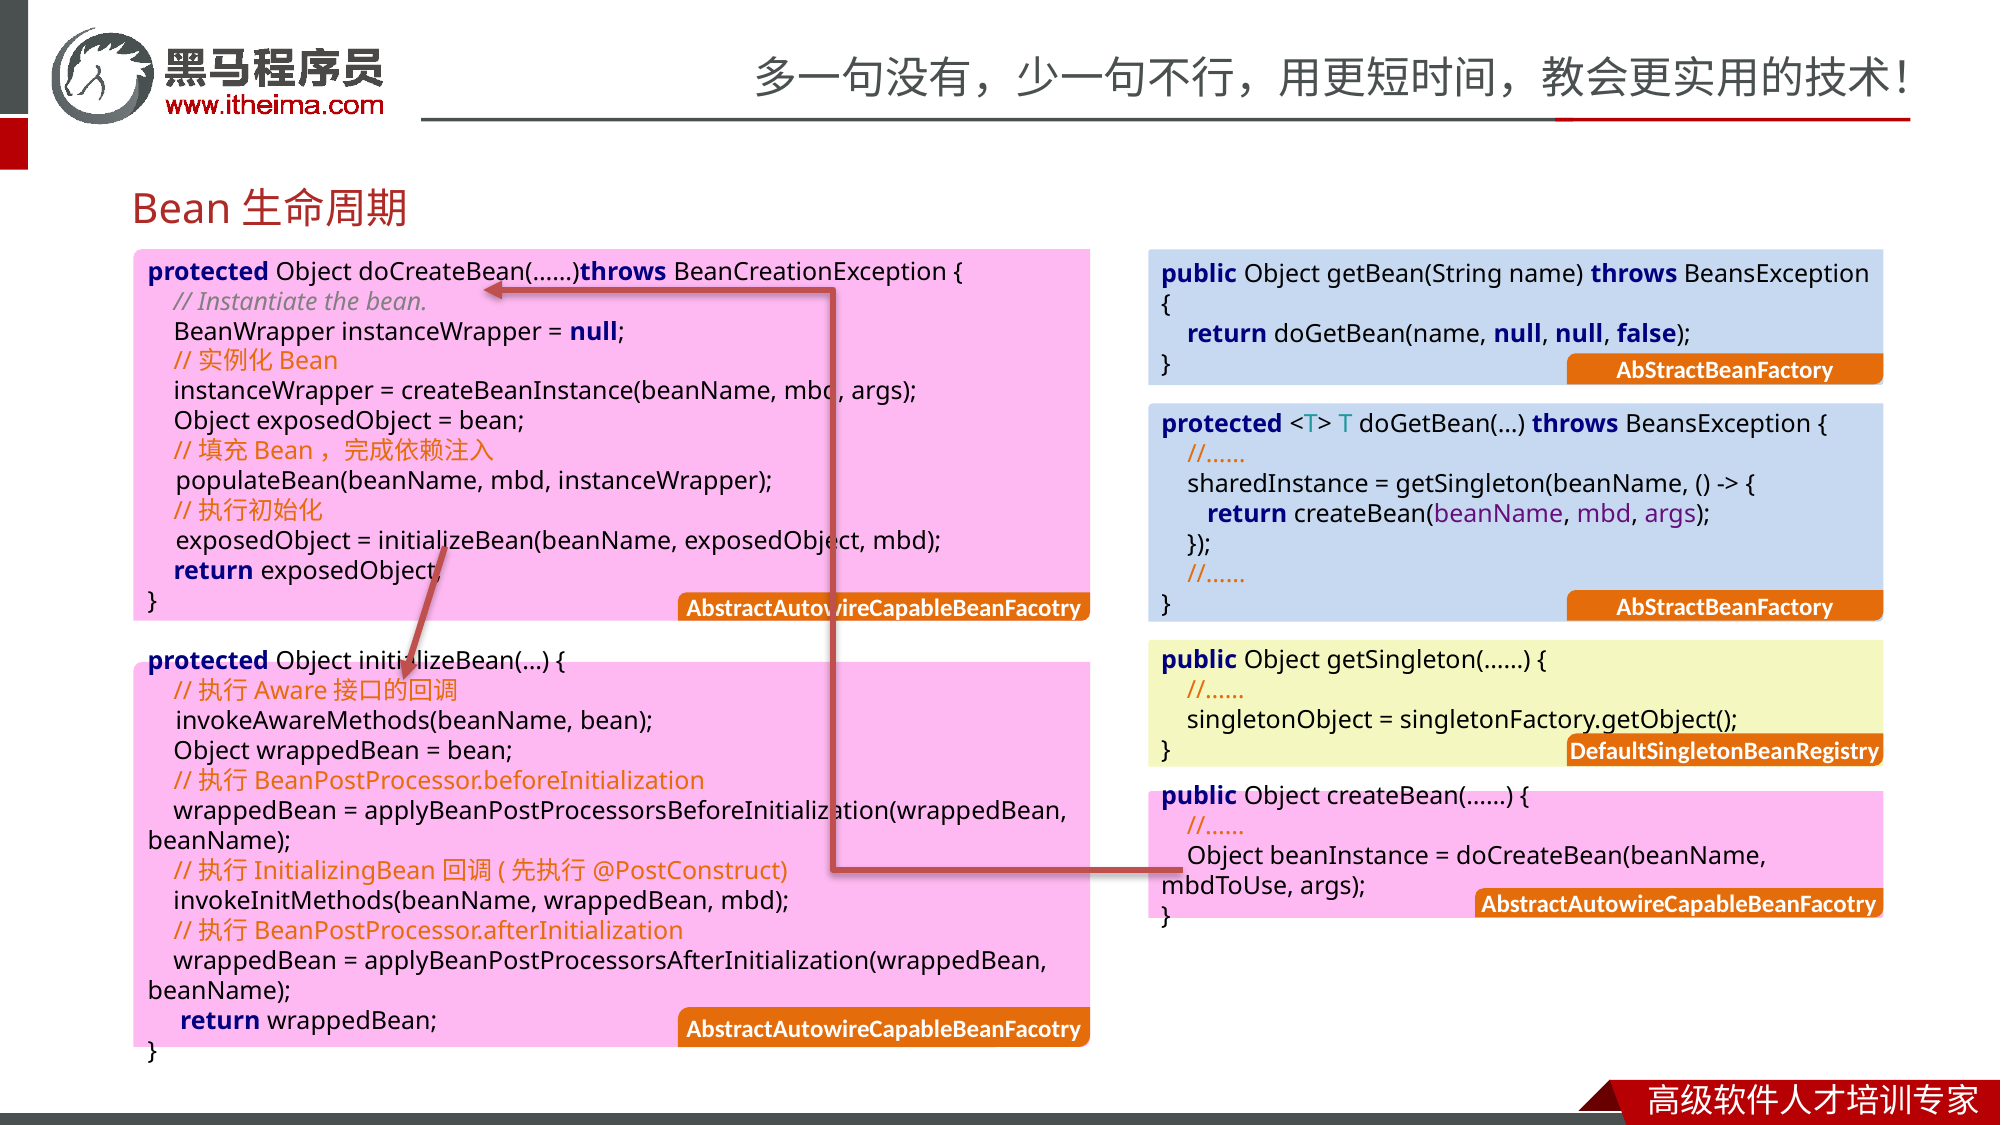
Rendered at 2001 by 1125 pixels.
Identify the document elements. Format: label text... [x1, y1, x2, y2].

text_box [1148, 790, 1884, 919]
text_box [133, 661, 1091, 1048]
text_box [403, 546, 446, 681]
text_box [483, 289, 1184, 871]
picture [50, 26, 384, 125]
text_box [1148, 249, 1884, 386]
title Bean生命周期 [116, 164, 1872, 250]
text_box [1189, 639, 1884, 767]
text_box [133, 248, 1091, 621]
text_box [1189, 403, 1884, 622]
